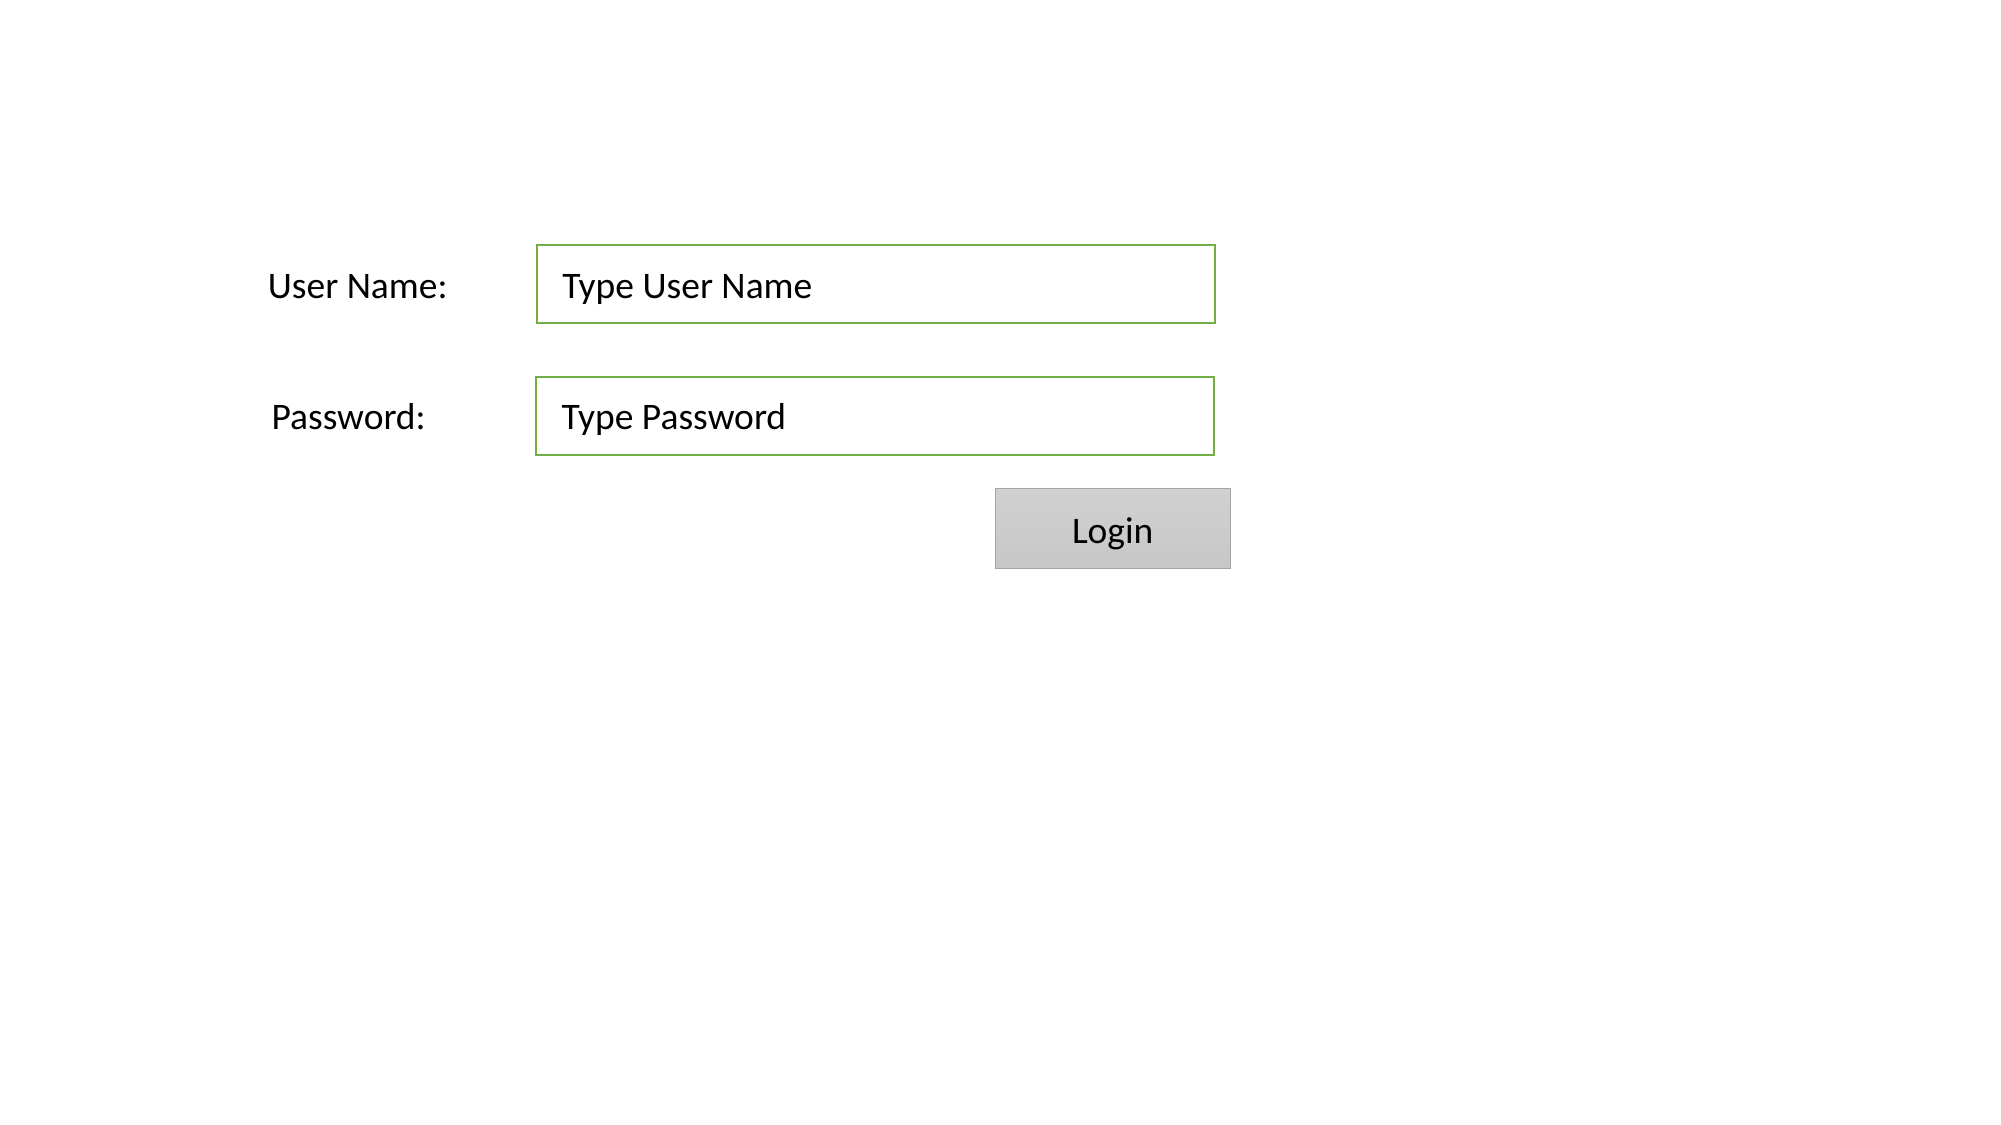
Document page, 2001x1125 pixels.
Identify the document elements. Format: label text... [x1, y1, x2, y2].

text_box User Name: [253, 253, 509, 314]
text_box [536, 244, 1216, 324]
text_box Type User Name [547, 253, 960, 314]
text_box Type Password [546, 385, 959, 445]
text_box Login [995, 488, 1231, 569]
text_box Password: [256, 385, 513, 445]
text_box [535, 376, 1215, 456]
